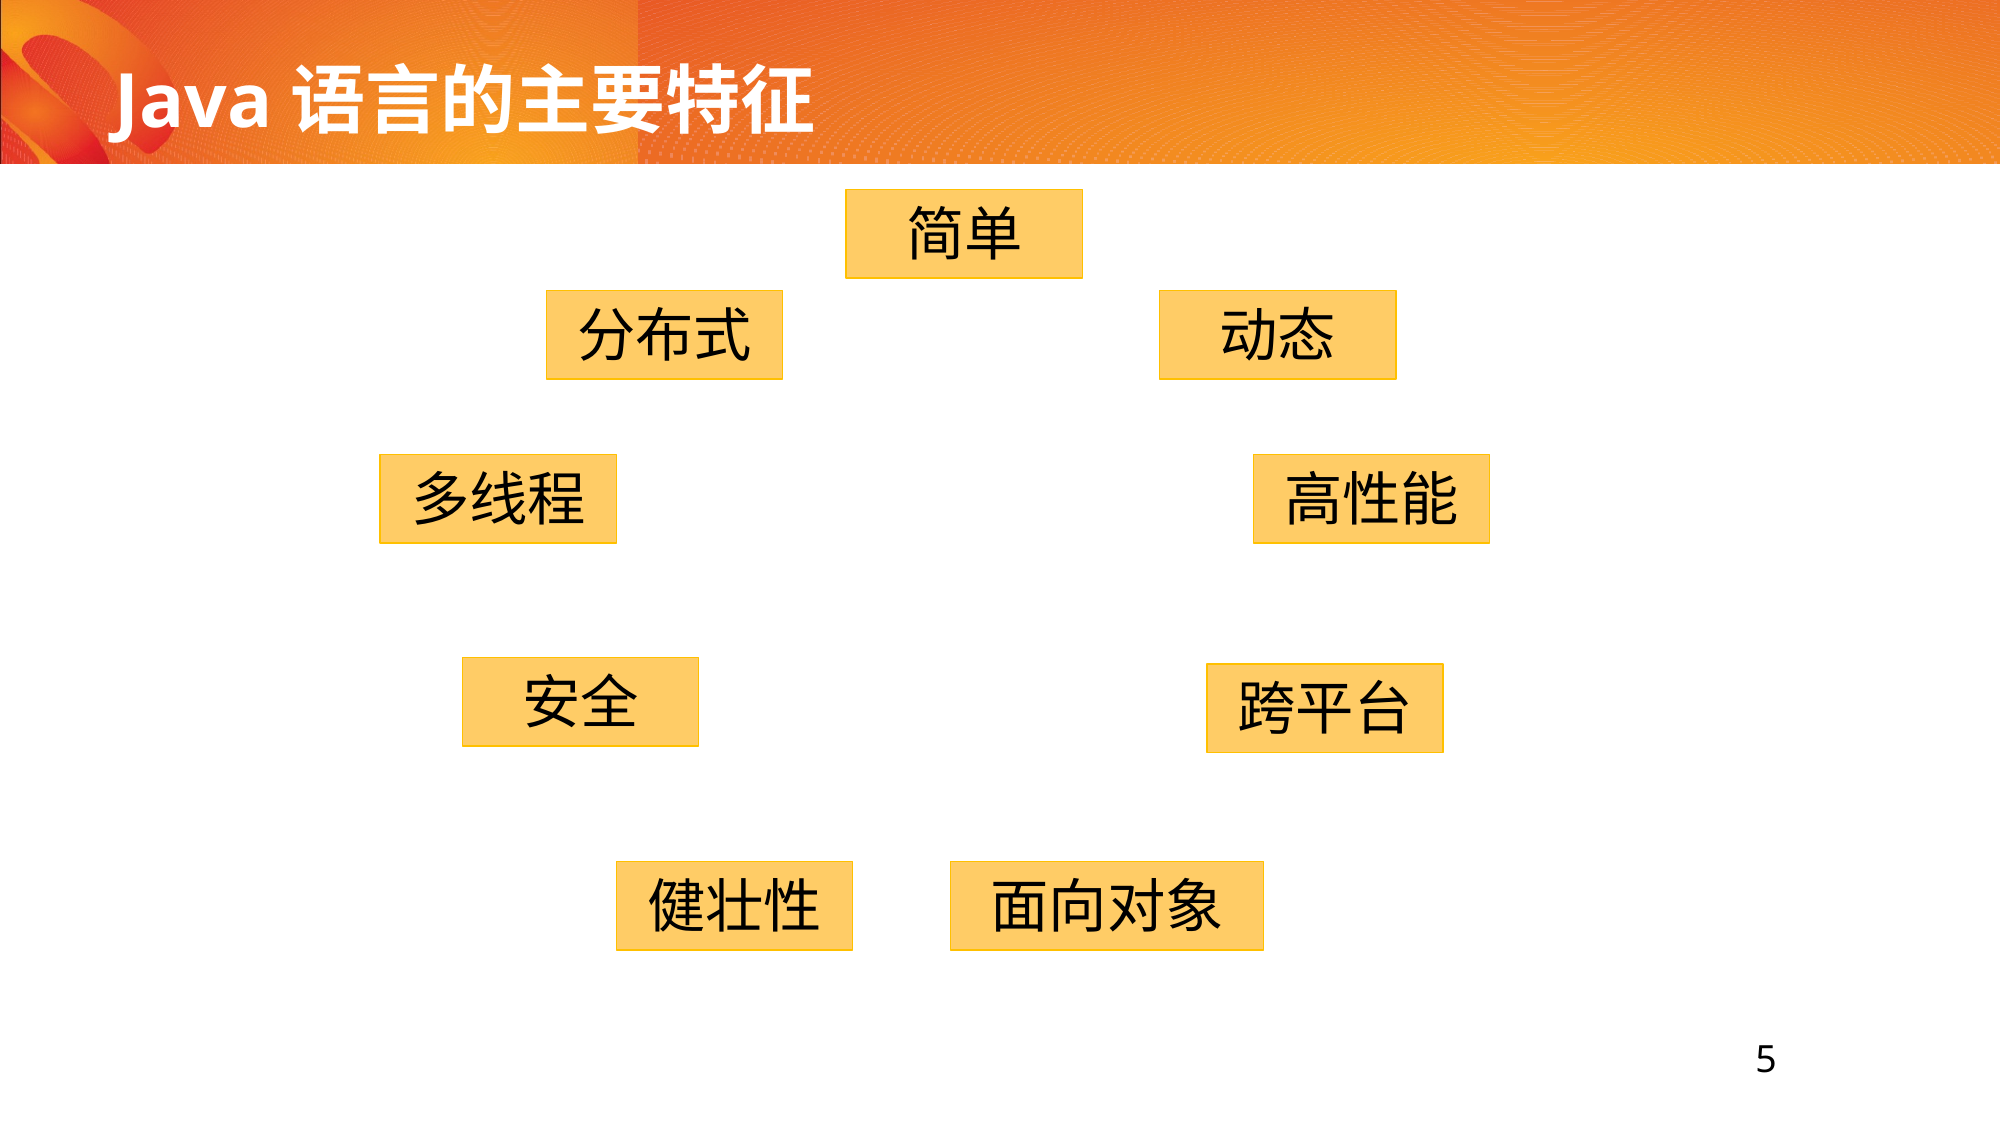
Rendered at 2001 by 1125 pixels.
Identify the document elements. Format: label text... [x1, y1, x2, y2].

text_box 分布式 [546, 290, 783, 379]
picture [0, 0, 2000, 164]
text_box 多线程 [380, 454, 617, 544]
text_box 动态 [1159, 290, 1396, 379]
text_box 面向对象 [950, 861, 1264, 951]
text_box 安全 [462, 657, 699, 746]
text_box 跨平台 [1206, 664, 1444, 753]
title Java语言的主要特征 [99, 45, 1900, 167]
text_box 健壮性 [616, 861, 853, 951]
text_box 简单 [846, 189, 1083, 278]
text_box 高性能 [1253, 454, 1490, 544]
